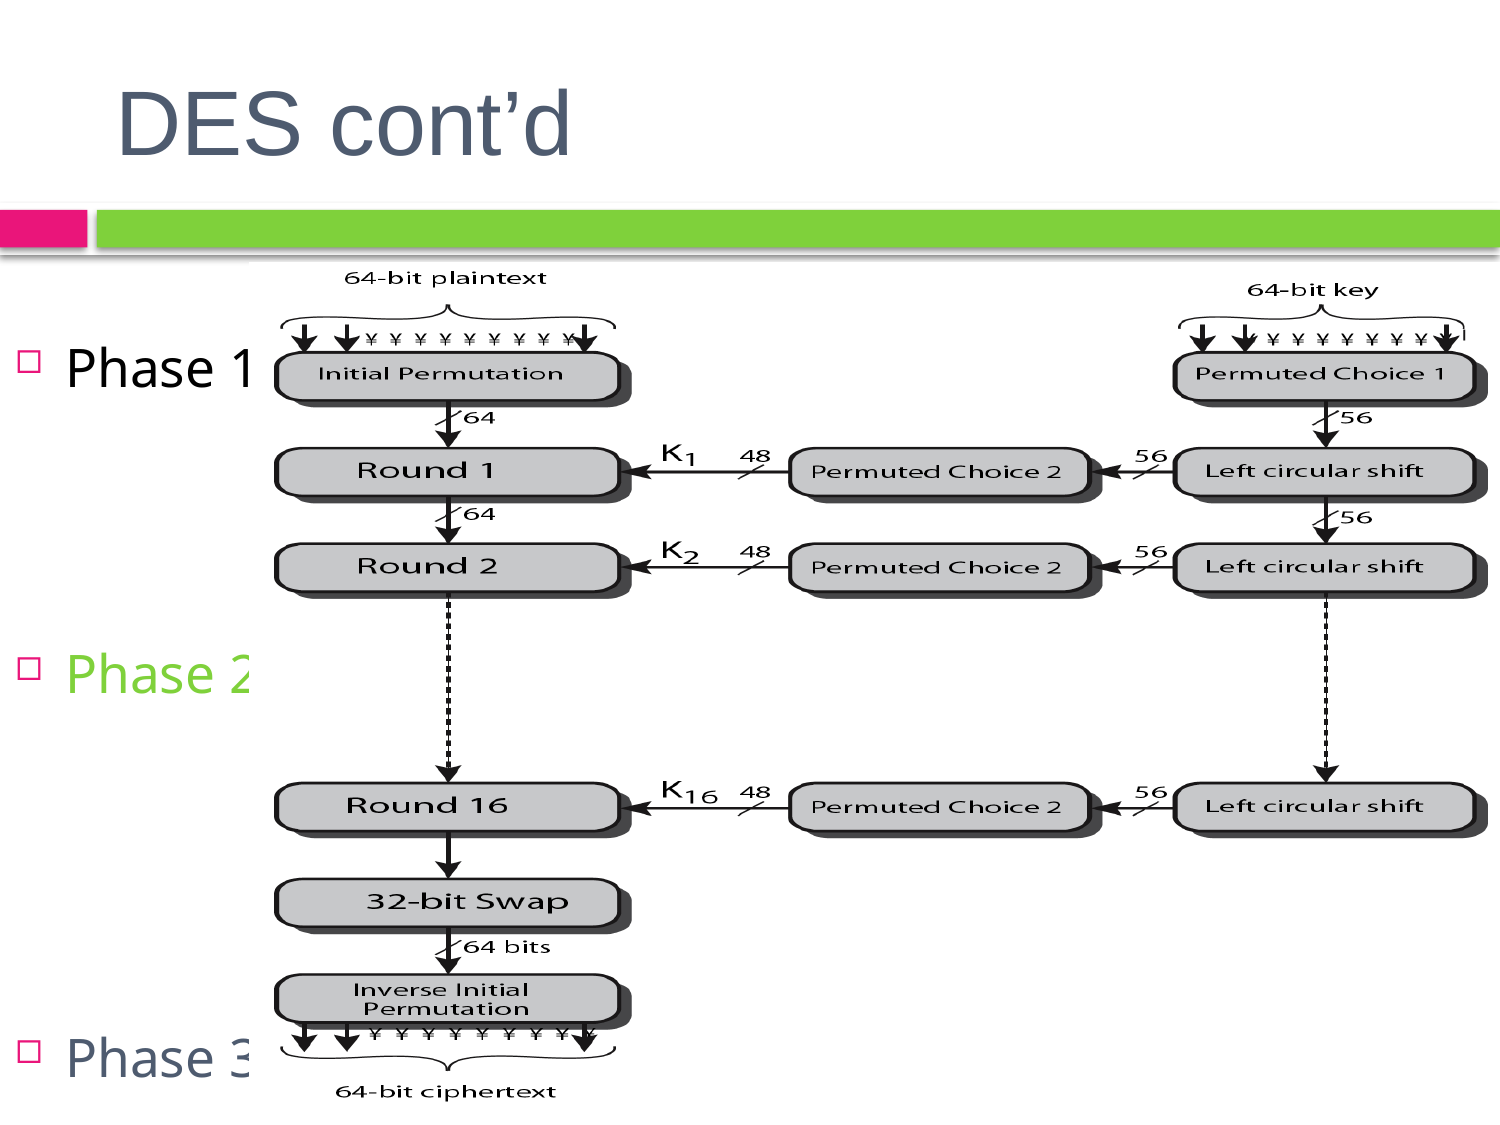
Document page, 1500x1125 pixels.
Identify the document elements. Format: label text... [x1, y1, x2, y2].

picture [249, 262, 1500, 1113]
title DES cont’d [100, 37, 1439, 201]
list Phase 1 Phase 2 Phase 3 [0, 249, 1439, 1101]
